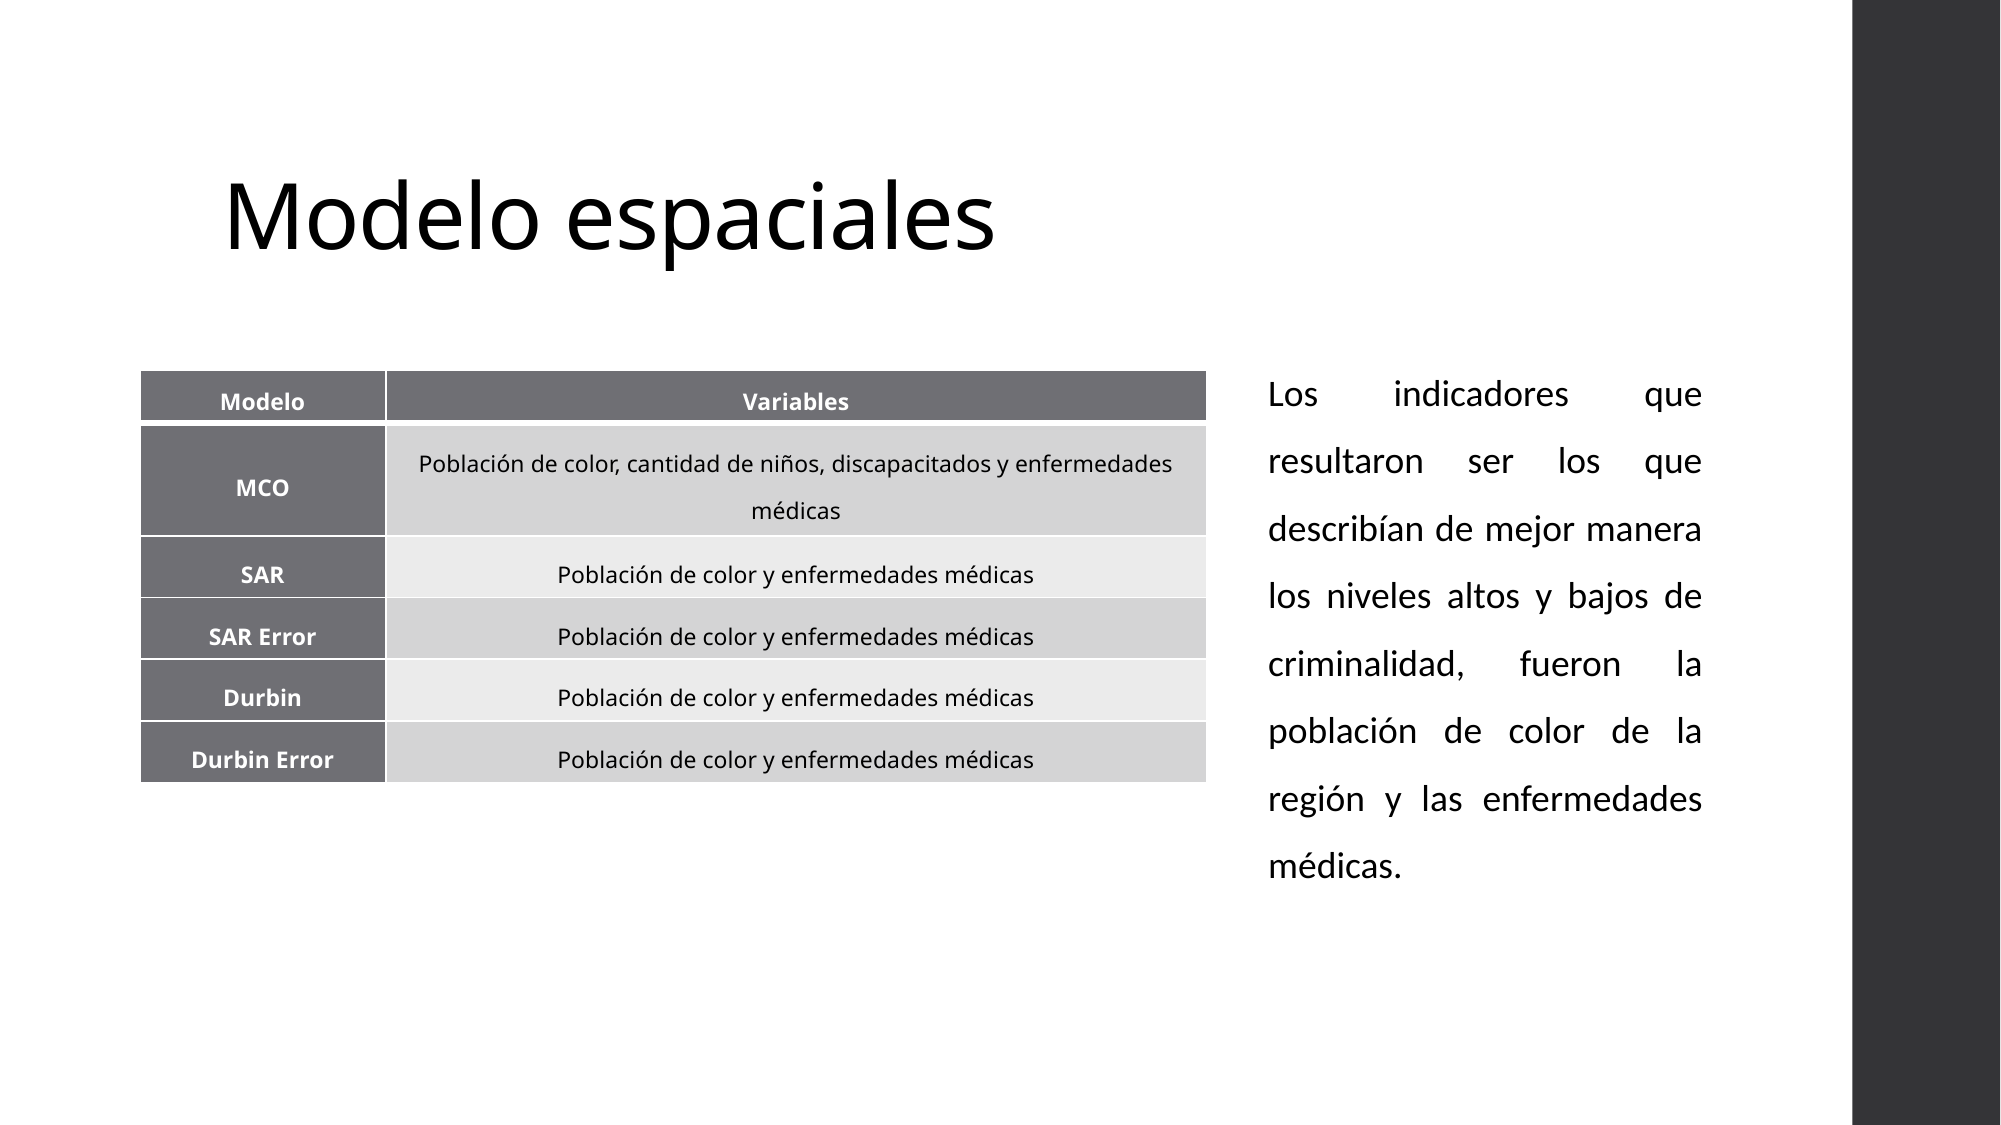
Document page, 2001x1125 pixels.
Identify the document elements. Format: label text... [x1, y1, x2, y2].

table_cell Población de color y enfermedades médicas [387, 722, 1206, 782]
table_cell Población de color y enfermedades médicas [387, 660, 1206, 720]
table_header Variables [387, 371, 1206, 420]
table_cell MCO [141, 426, 385, 535]
table_header Modelo [141, 371, 385, 420]
text_box Los indicadores que resultaron ser los que describían de mejor manera los niveles altos y bajos de criminalidad, fueron la población de color de la región y las enfermedades médicas. [1253, 338, 1718, 894]
table_cell Durbin [141, 660, 385, 720]
table_cell SAR [141, 537, 385, 597]
title Modelo espaciales [206, 60, 1797, 278]
table_cell SAR Error [141, 598, 385, 658]
table_cell Población de color, cantidad de niños, discapacitados y enfermedades médicas [387, 426, 1206, 535]
table_cell Población de color y enfermedades médicas [387, 537, 1206, 597]
table_cell Durbin Error [141, 722, 385, 782]
table_cell Población de color y enfermedades médicas [387, 598, 1206, 658]
